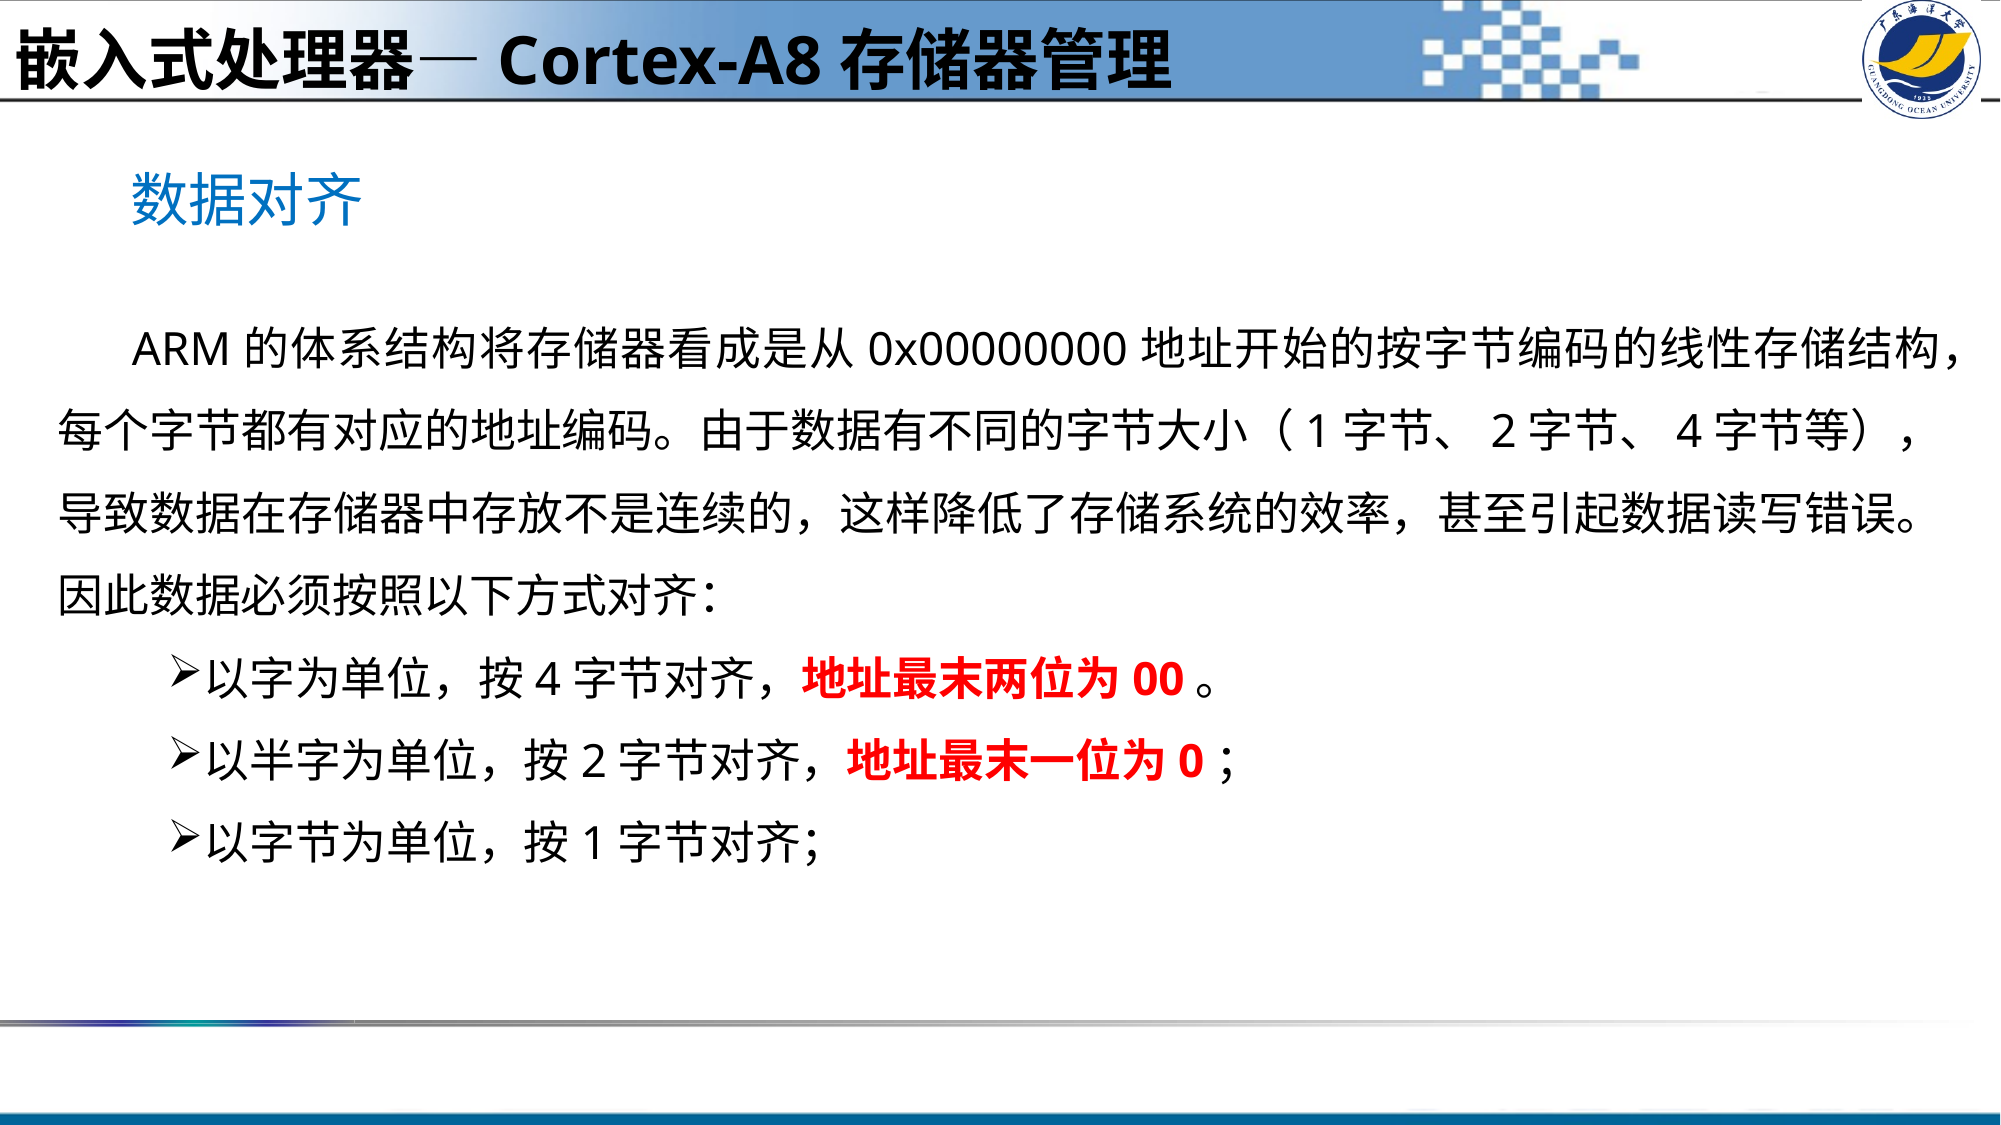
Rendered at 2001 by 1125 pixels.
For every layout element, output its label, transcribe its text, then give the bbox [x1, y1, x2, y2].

text_box ARM的体系结构将存储器看成是从0x00000000地址开始的按字节编码的线性存储结构，每个字节都有对应的地址编码。由于数据有不同的字节大小（1字节、2字节、4字节等），导致数据在存储器中存放不是连续的，这样降低了存储系统的效率，甚至引起数据读写错误。因此数据必须按照以下方式对齐： 以字为单位，按4字节对齐，地址最末两位为00。 以半字为单位，按2字节对齐，地址最末一位为0； 以字节为单位，按1字节对齐； [43, 284, 1957, 877]
slide_number [0, 1022, 229, 1099]
text_box 嵌入式处理器—Cortex-A8存储器管理 [0, 3, 1485, 113]
text_box 数据对齐 [115, 155, 379, 241]
picture [0, 0, 2001, 1115]
